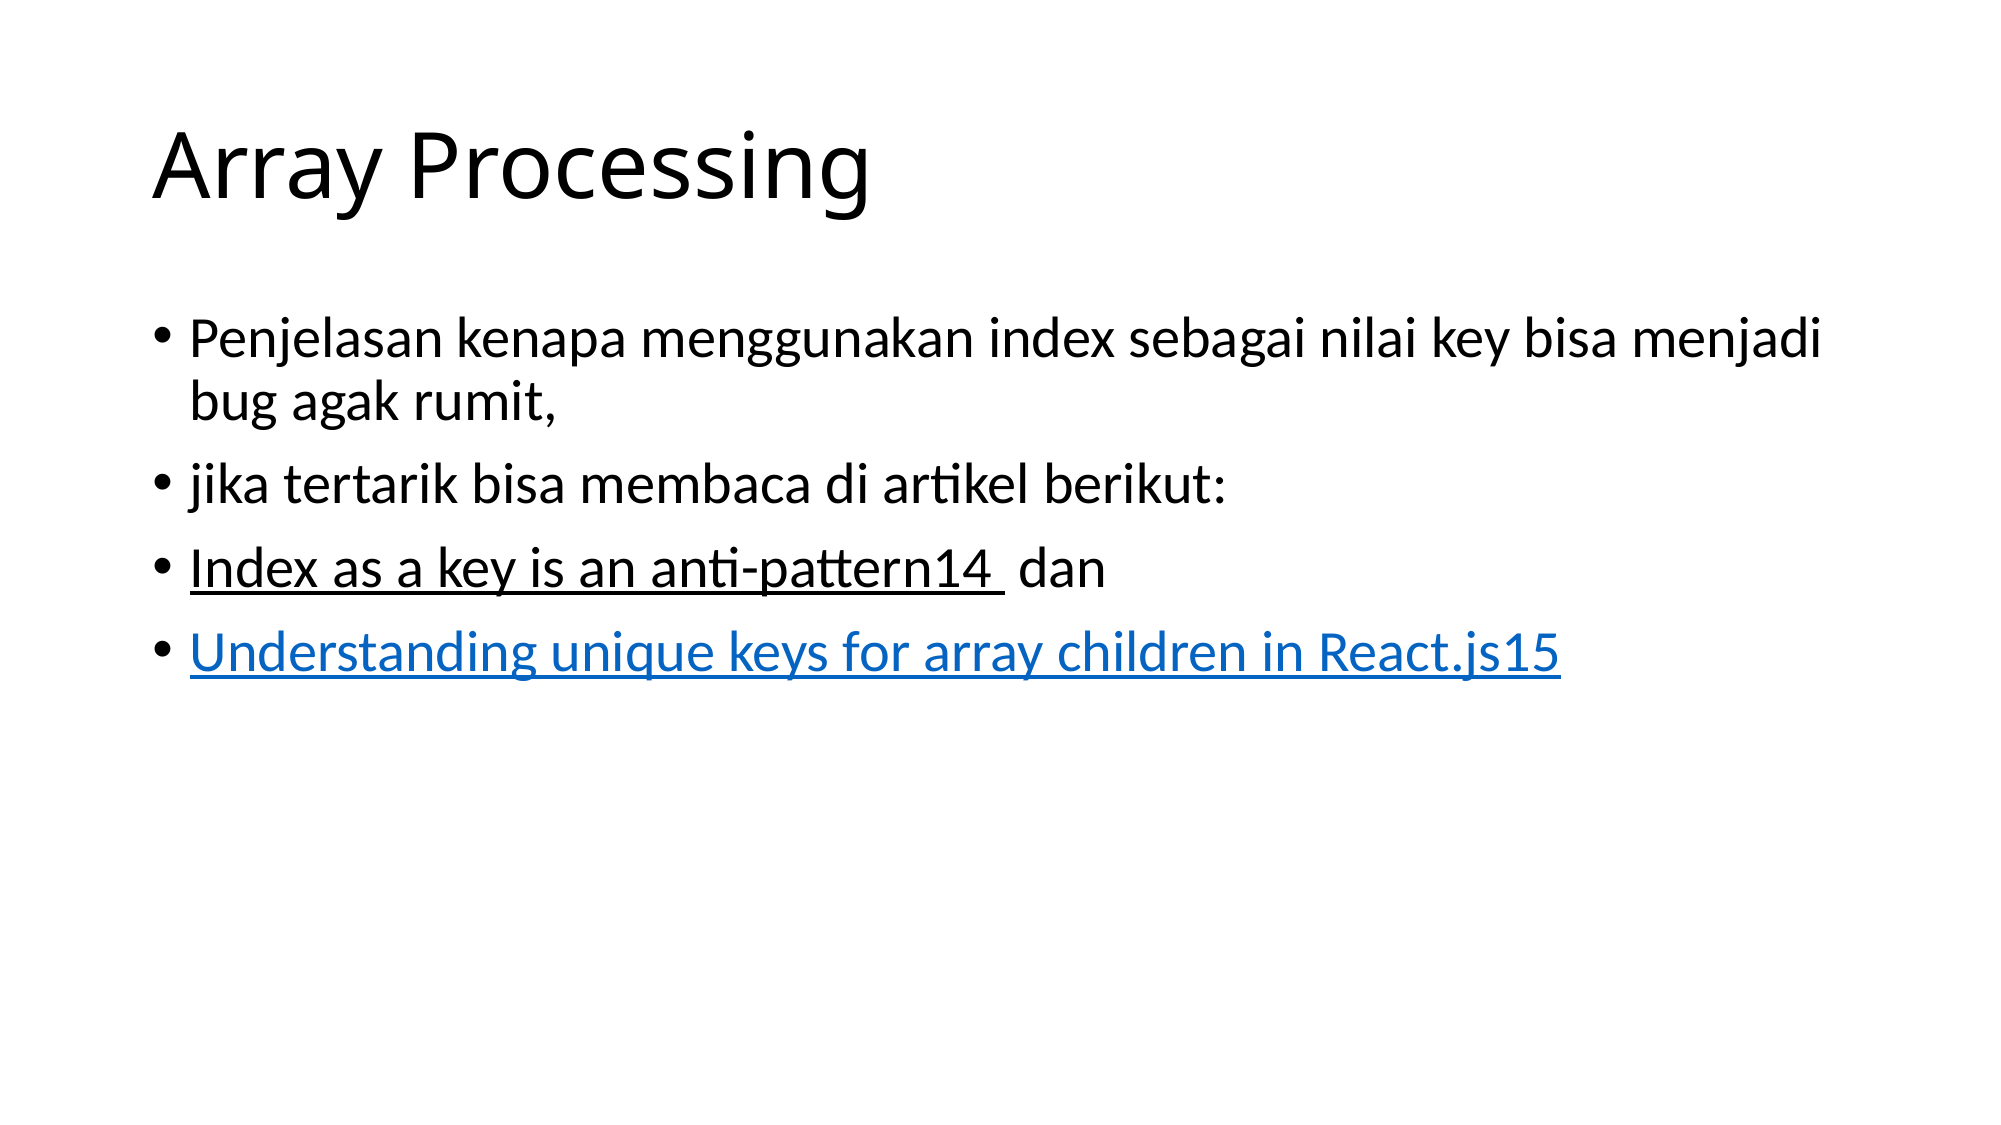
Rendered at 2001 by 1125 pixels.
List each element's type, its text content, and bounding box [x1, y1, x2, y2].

title Array Processing [137, 59, 1863, 278]
list Penjelasan kenapa menggunakan index sebagai nilai key bisa menjadi bug agak rumit, jika tertarik bisa membaca di artikel berikut: Index as a key is an anti-pattern14 dan Understanding unique keys for array children in React.js15 [137, 299, 1880, 1014]
